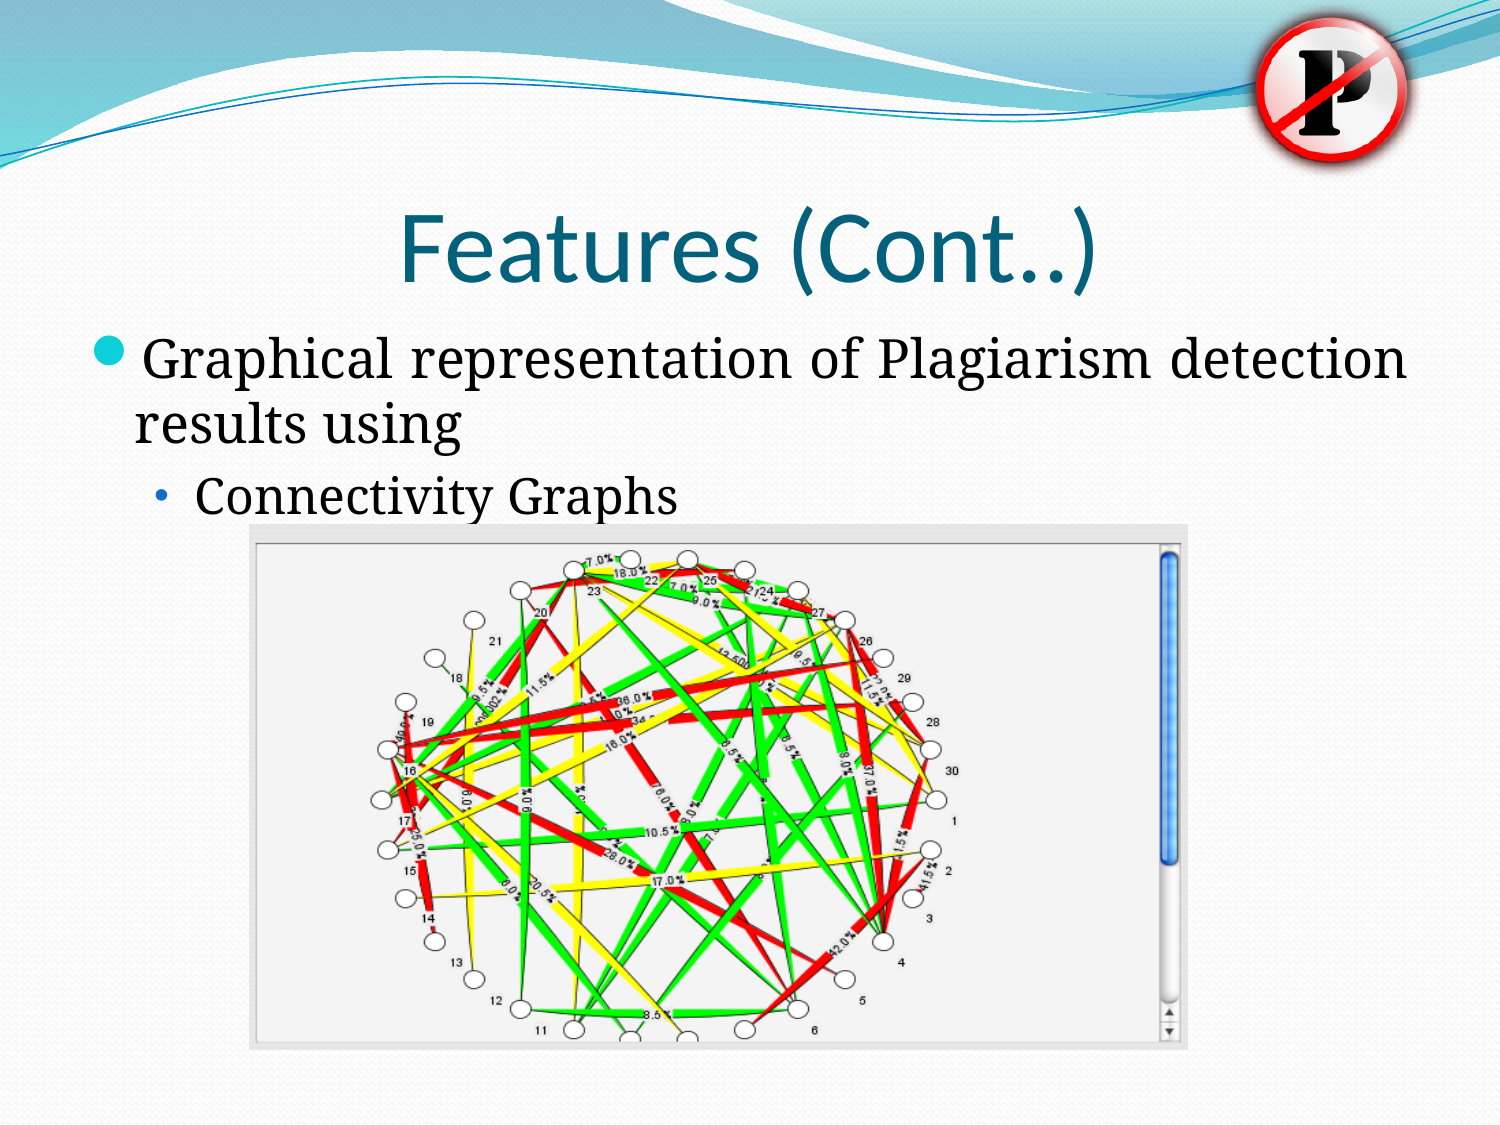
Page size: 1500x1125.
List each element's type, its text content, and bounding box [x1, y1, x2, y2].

title Features (Cont..) [75, 115, 1425, 303]
table_cell 86.1 [242, 525, 249, 1038]
picture [1237, 0, 1425, 115]
picture [249, 524, 1188, 1051]
table_cell 86.1 [1188, 526, 1194, 1038]
list Graphical representation of Plagiarism detection results using Connectivity Graphs [75, 317, 1425, 1038]
